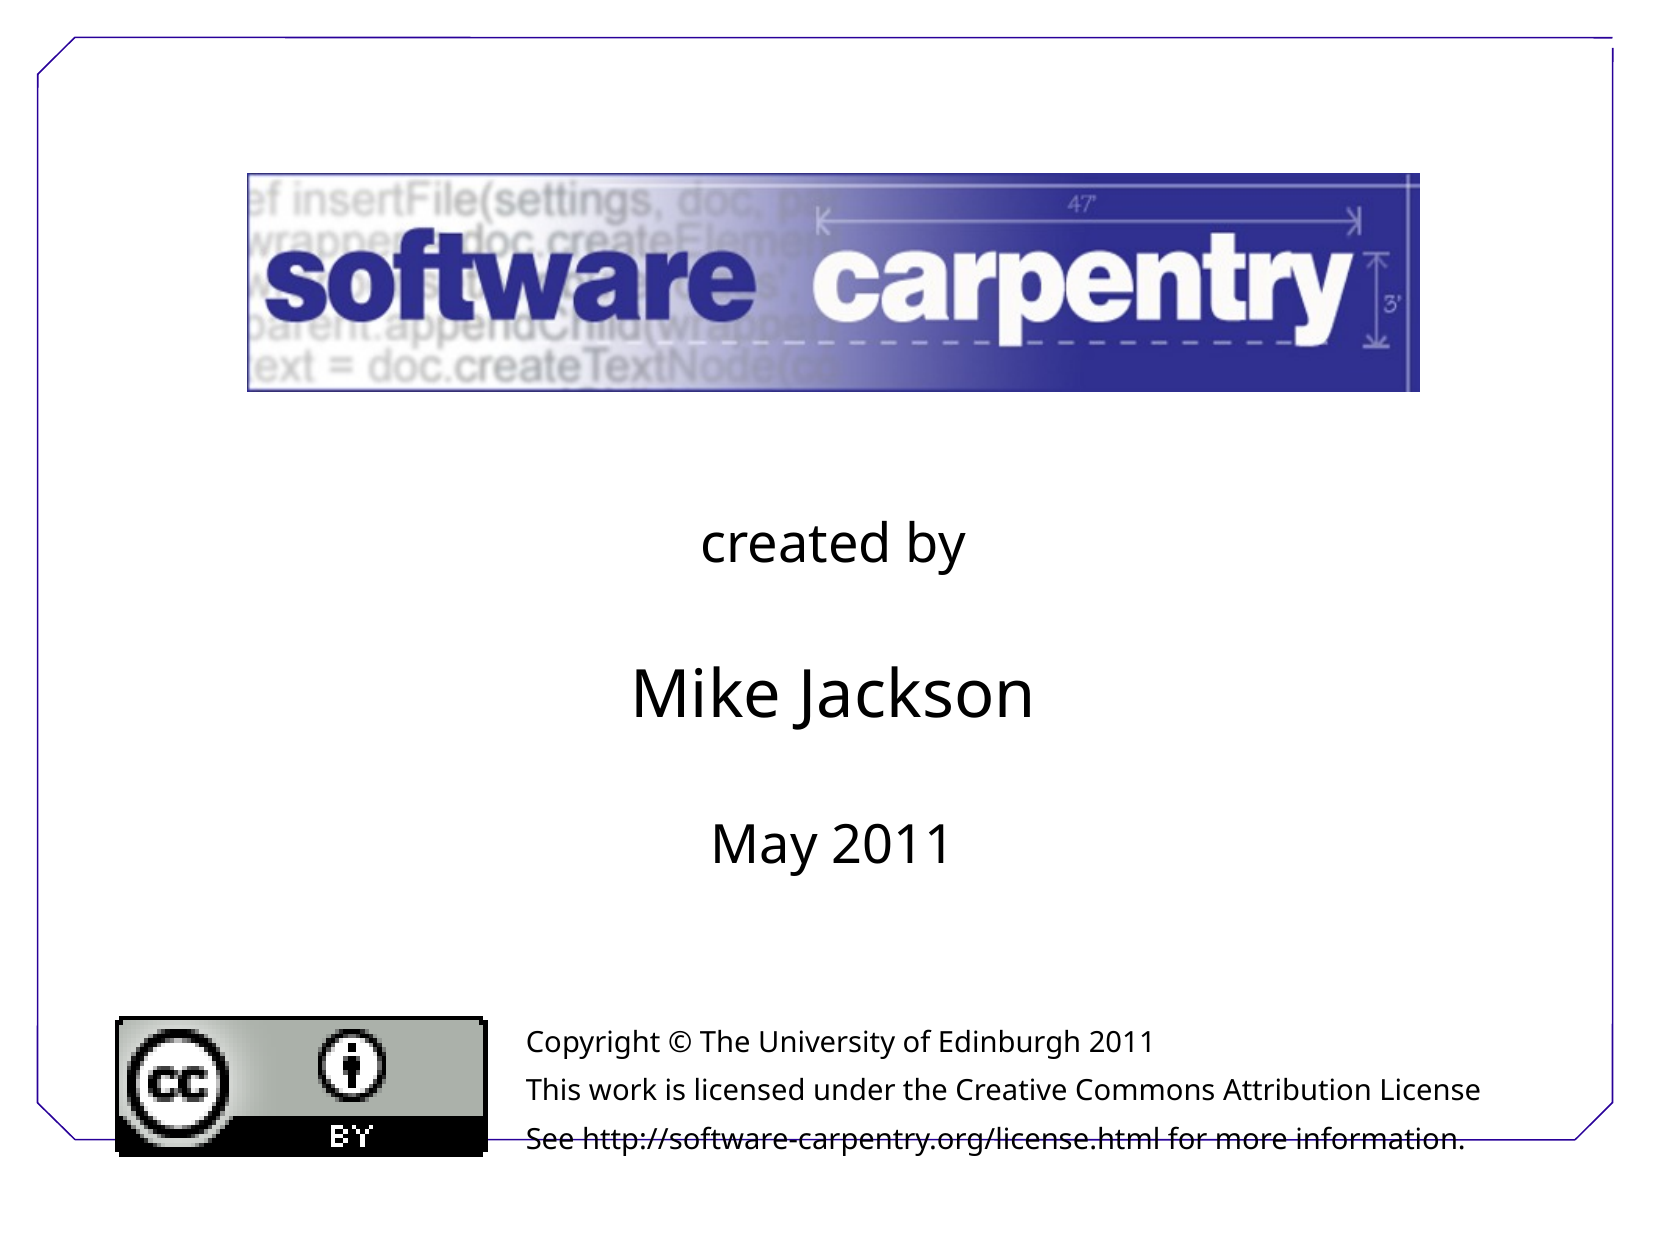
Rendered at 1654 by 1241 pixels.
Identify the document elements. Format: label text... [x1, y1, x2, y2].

text_box Mike Jackson [653, 641, 1014, 738]
picture [247, 172, 1420, 393]
text_box created by [702, 499, 964, 581]
text_box Copyright © The University of Edinburgh 2011 This work is licensed under the Creative Commons Attribution License See http://software-carpentry.org/license.html for more information. [511, 1014, 1574, 1164]
picture [115, 1015, 488, 1158]
text_box May 2011 [692, 801, 975, 882]
